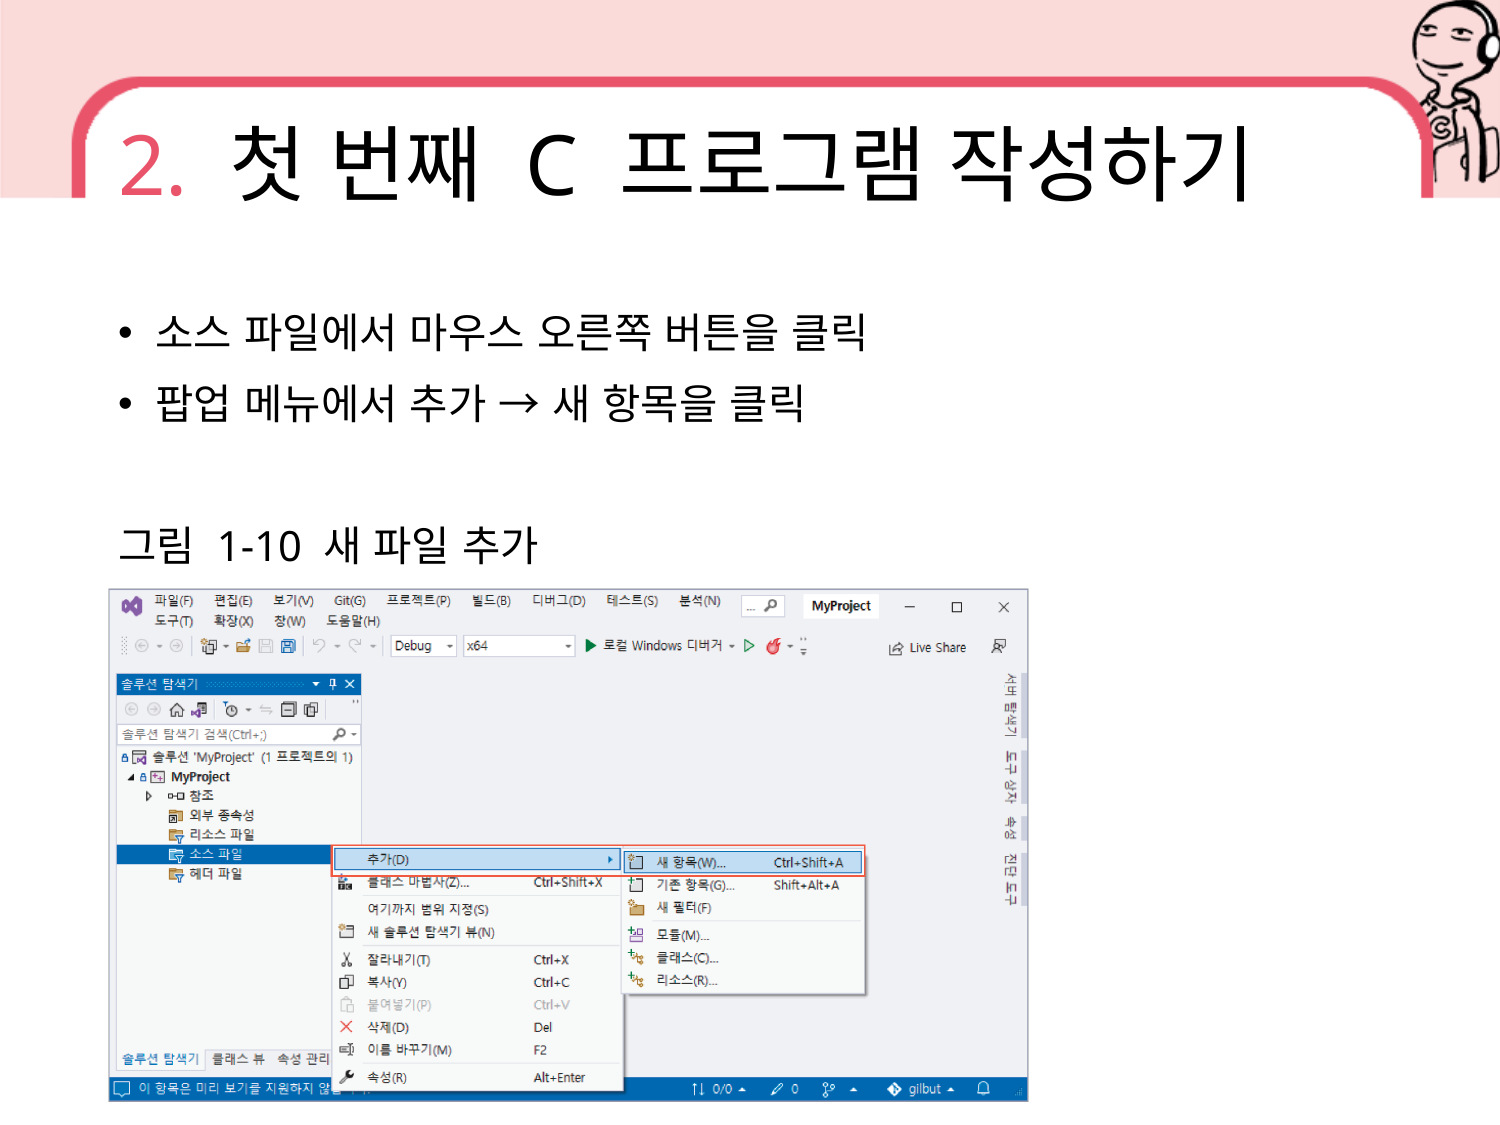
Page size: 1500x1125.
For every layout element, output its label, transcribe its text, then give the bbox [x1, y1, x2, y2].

list 소스 파일에서 마우스 오른쪽 버튼을 클릭 팝업 메뉴에서 추가 → 새 항목을 클릭 그림 1-10 새 파일 추가 [103, 299, 1397, 1014]
title 2. 첫 번째 C 프로그램 작성하기 [103, 59, 1397, 278]
picture [0, 0, 1500, 1125]
